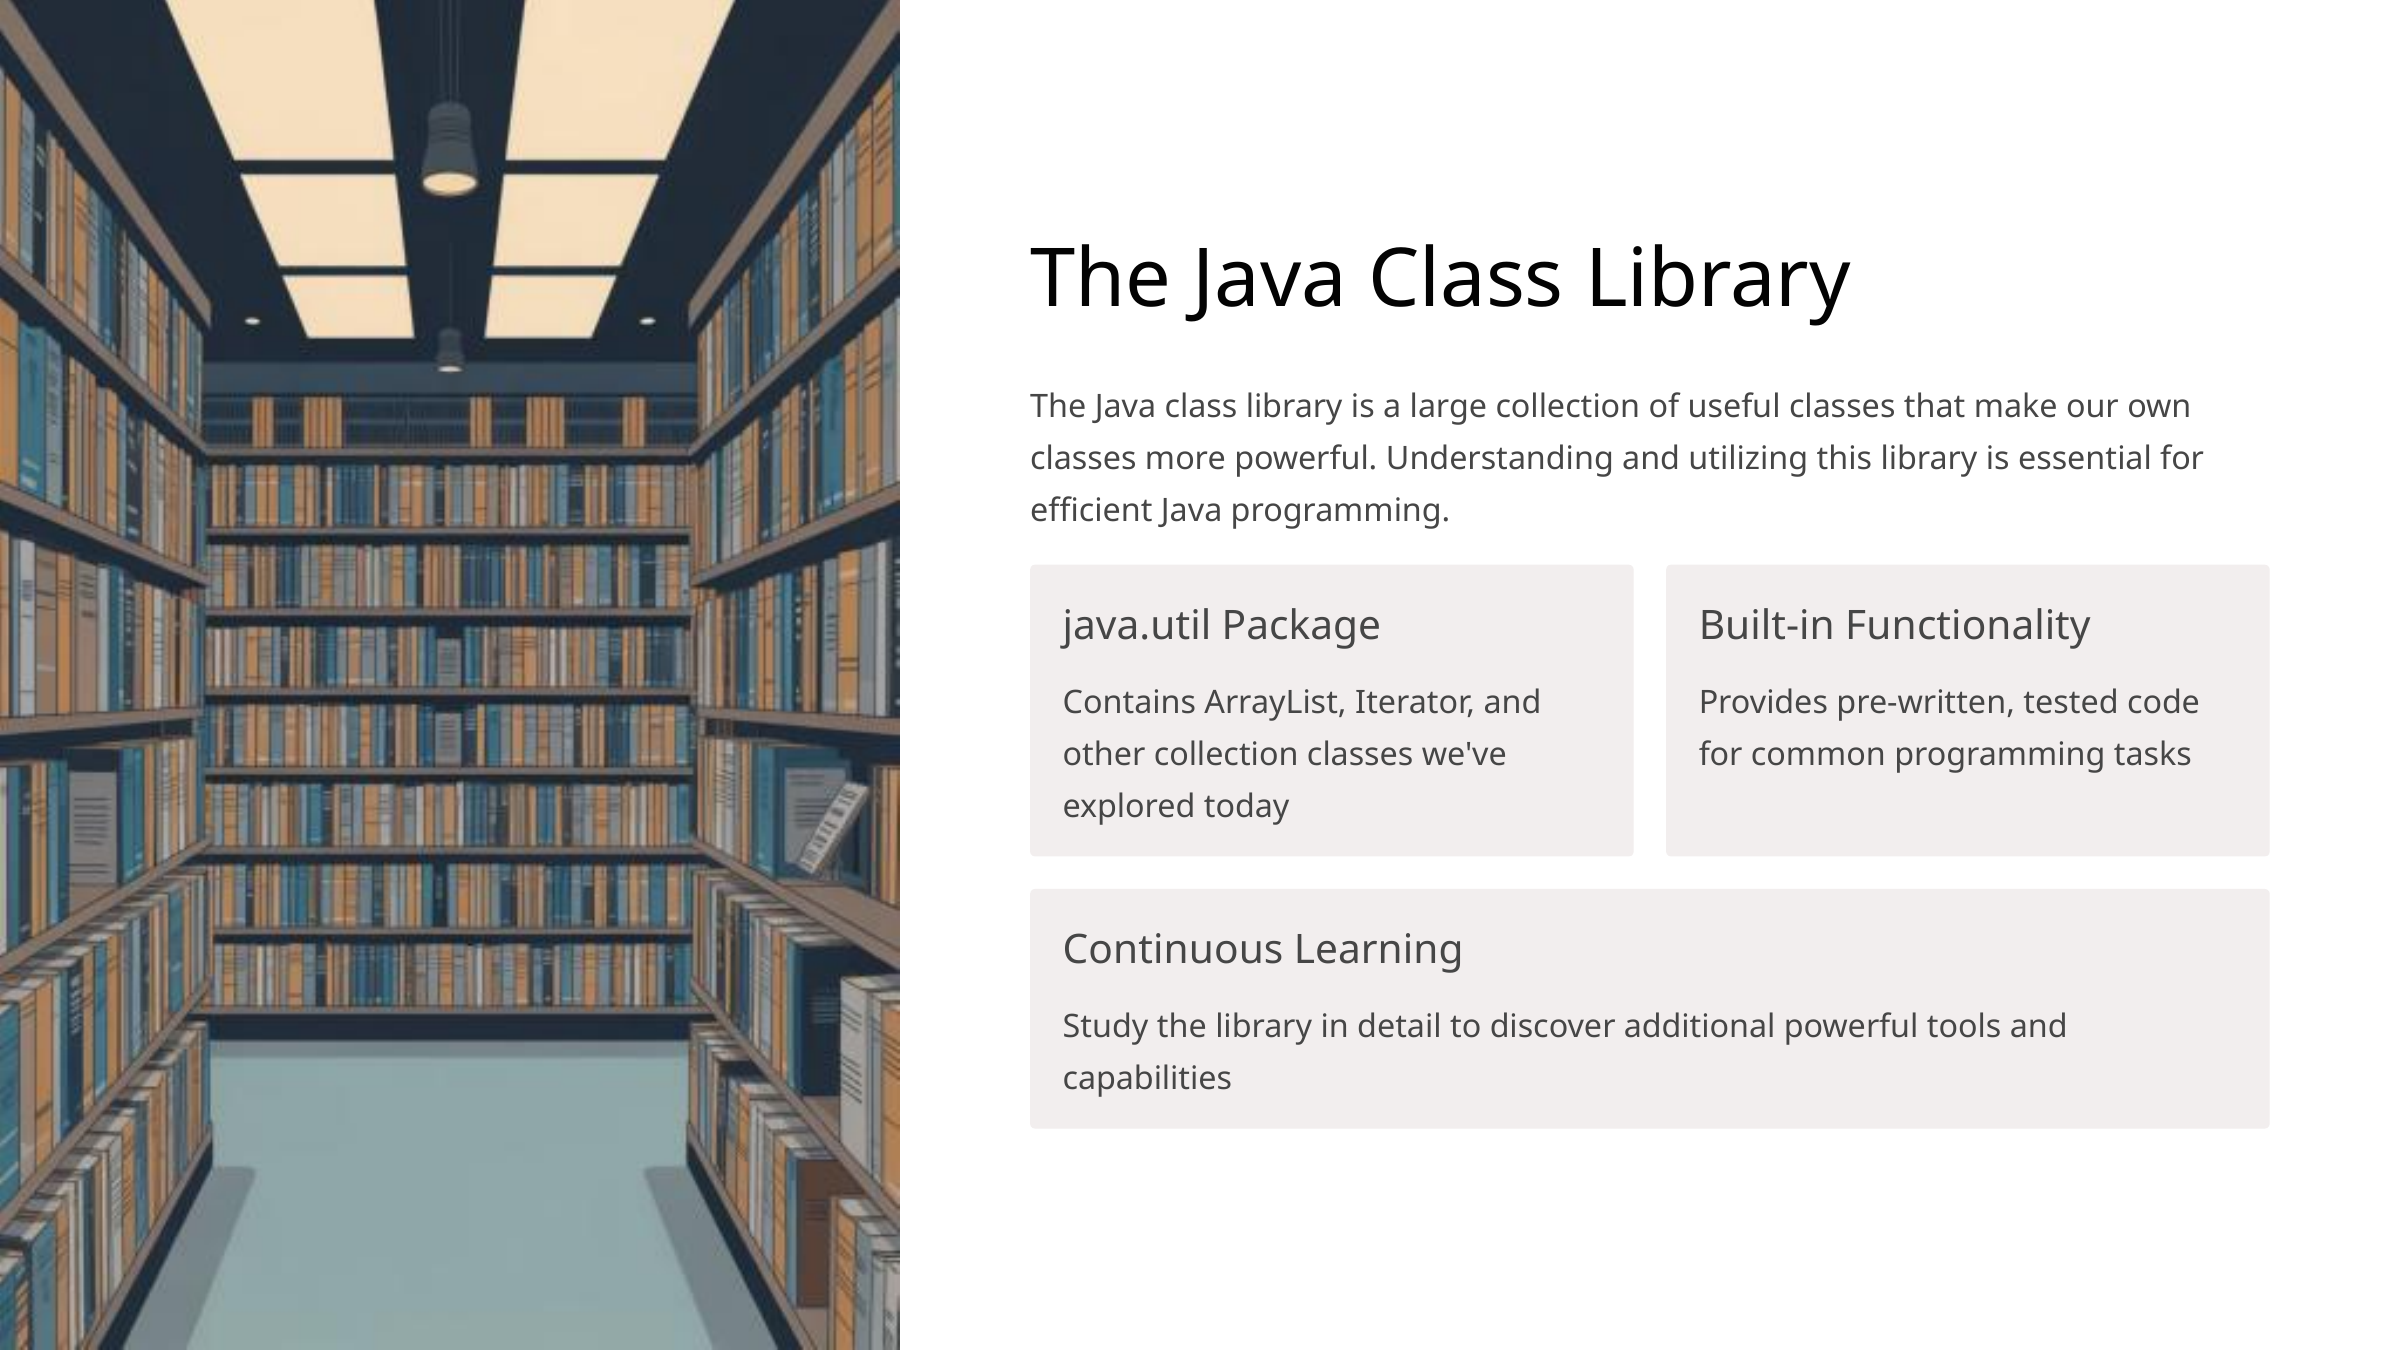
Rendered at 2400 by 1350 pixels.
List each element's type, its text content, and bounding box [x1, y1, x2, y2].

text_box Study the library in detail to discover additional powerful tools and capabilities [1062, 991, 2238, 1097]
text_box Continuous Learning [1062, 921, 1470, 973]
text_box The Java class library is a large collection of useful classes that make our own classes more powerful. Understanding and utilizing this library is essential for efficient Java programming. [1030, 371, 2270, 528]
text_box [1666, 564, 2270, 857]
text_box The Java Class Library [1030, 221, 1904, 323]
text_box java.util Package [1062, 597, 1470, 649]
text_box Contains ArrayList, Iterator, and other collection classes we've explored today [1062, 667, 1602, 824]
text_box [1030, 888, 2270, 1129]
text_box Built-in Functionality [1698, 597, 2114, 649]
picture [0, 0, 900, 1350]
text_box [1030, 564, 1634, 857]
text_box Provides pre-written, tested code for common programming tasks [1698, 667, 2238, 772]
